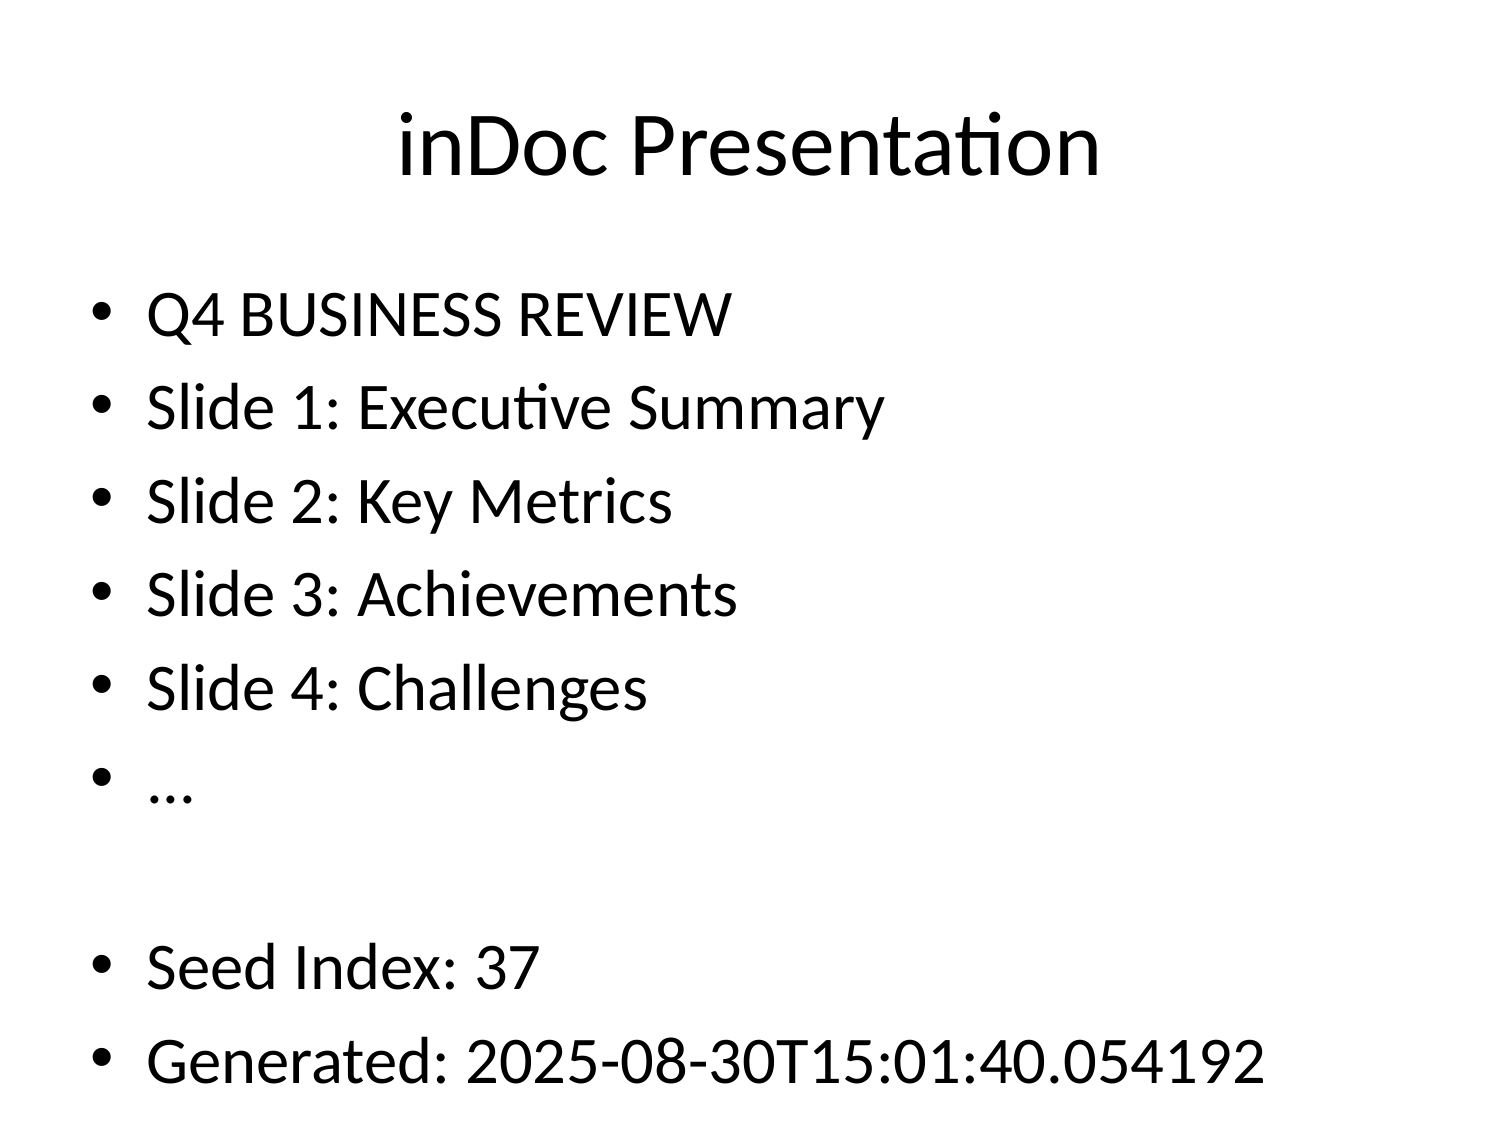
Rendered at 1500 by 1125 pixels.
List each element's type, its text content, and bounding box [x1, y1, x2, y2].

list Q4 BUSINESS REVIEW Slide 1: Executive Summary Slide 2: Key Metrics Slide 3: Achievements Slide 4: Challenges ... Seed Index: 37 Generated: 2025-08-30T15:01:40.054192 [75, 262, 1425, 1005]
title inDoc Presentation [75, 45, 1425, 233]
